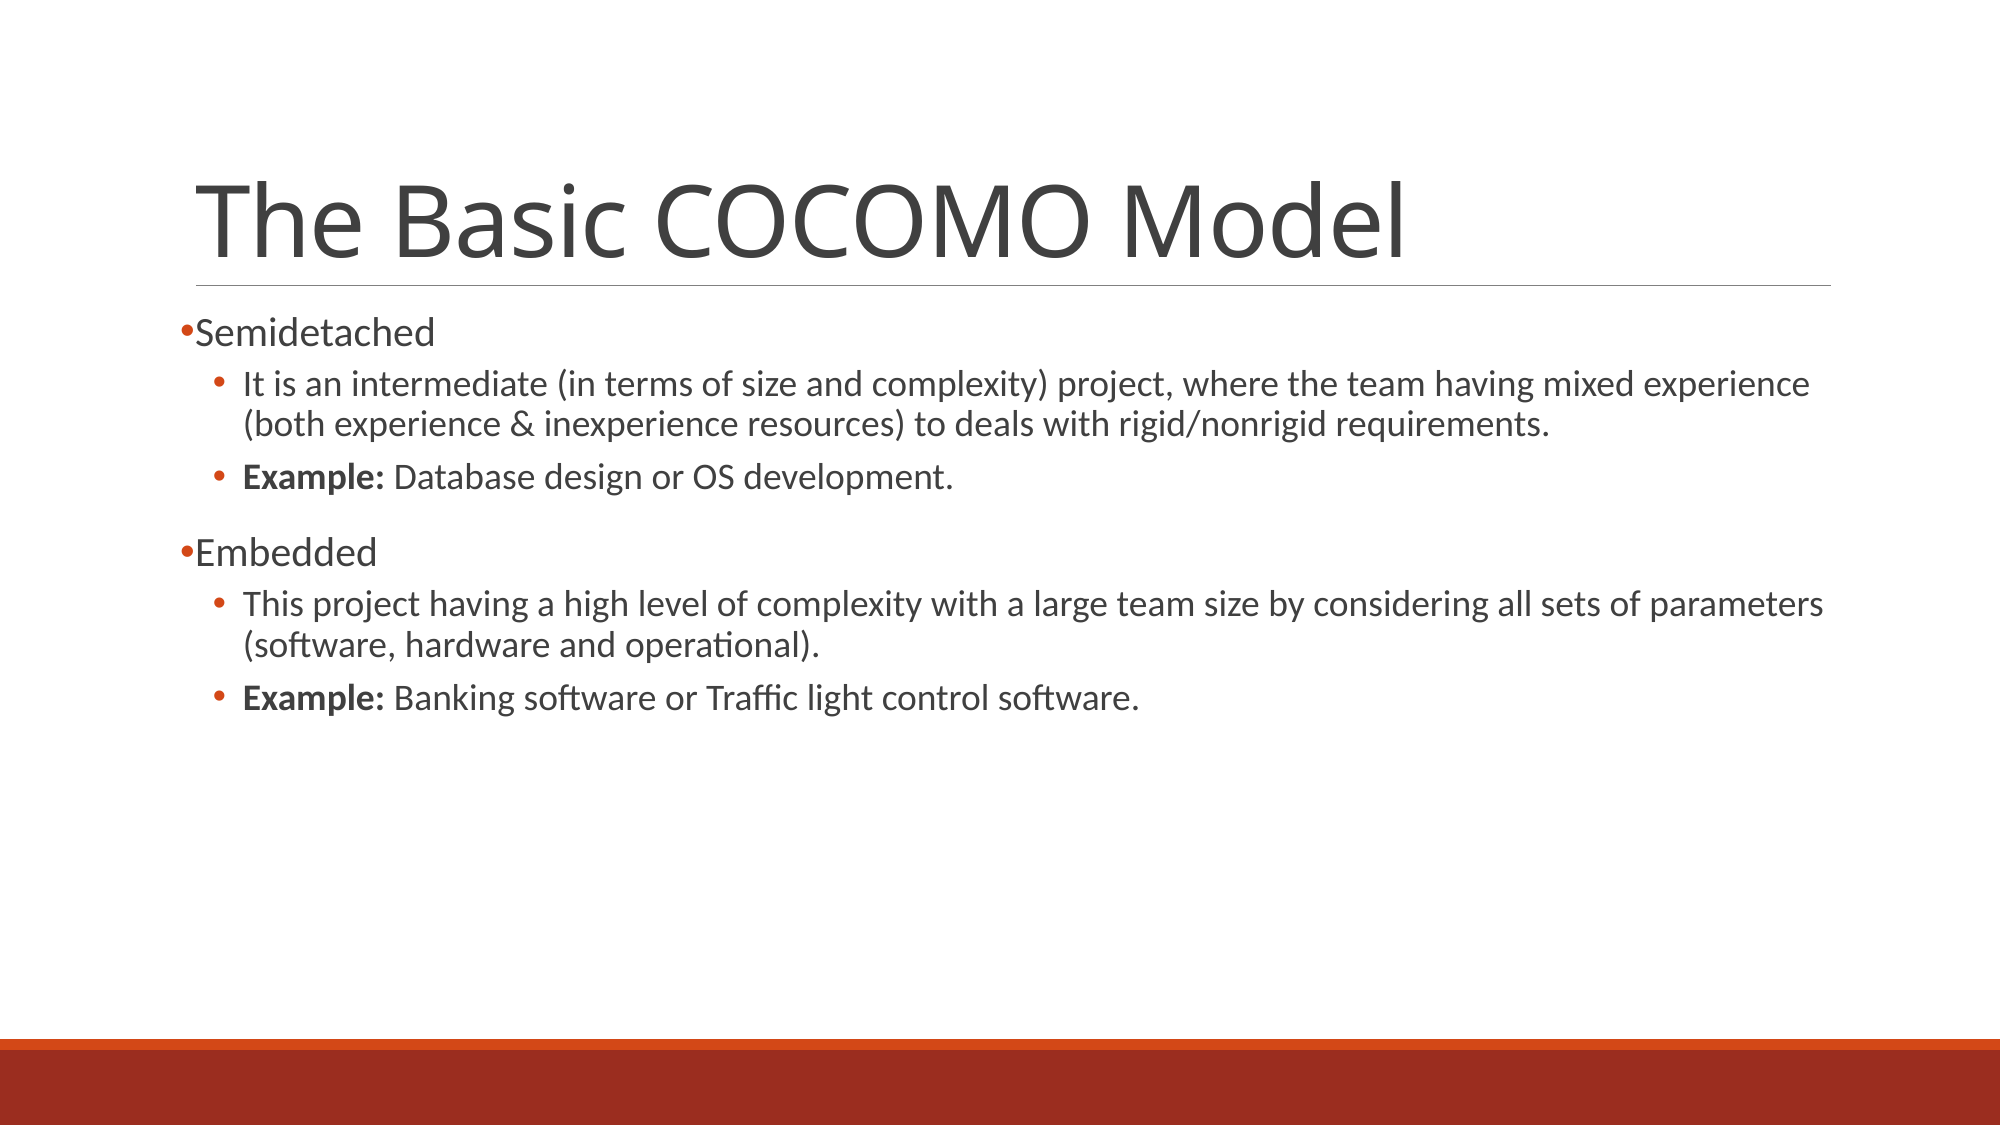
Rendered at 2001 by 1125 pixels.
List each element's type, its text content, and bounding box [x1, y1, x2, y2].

title The Basic COCOMO Model [180, 47, 1830, 285]
list Semidetached It is an intermediate (in terms of size and complexity) project, where the team having mixed experience (both experience & inexperience resources) to deals with rigid/nonrigid requirements. Example: Database design or OS development. Embedded This project having a high level of complexity with a large team size by considering all sets of parameters (software, hardware and operational). Example: Banking software or Traffic light control software. [180, 302, 1830, 963]
